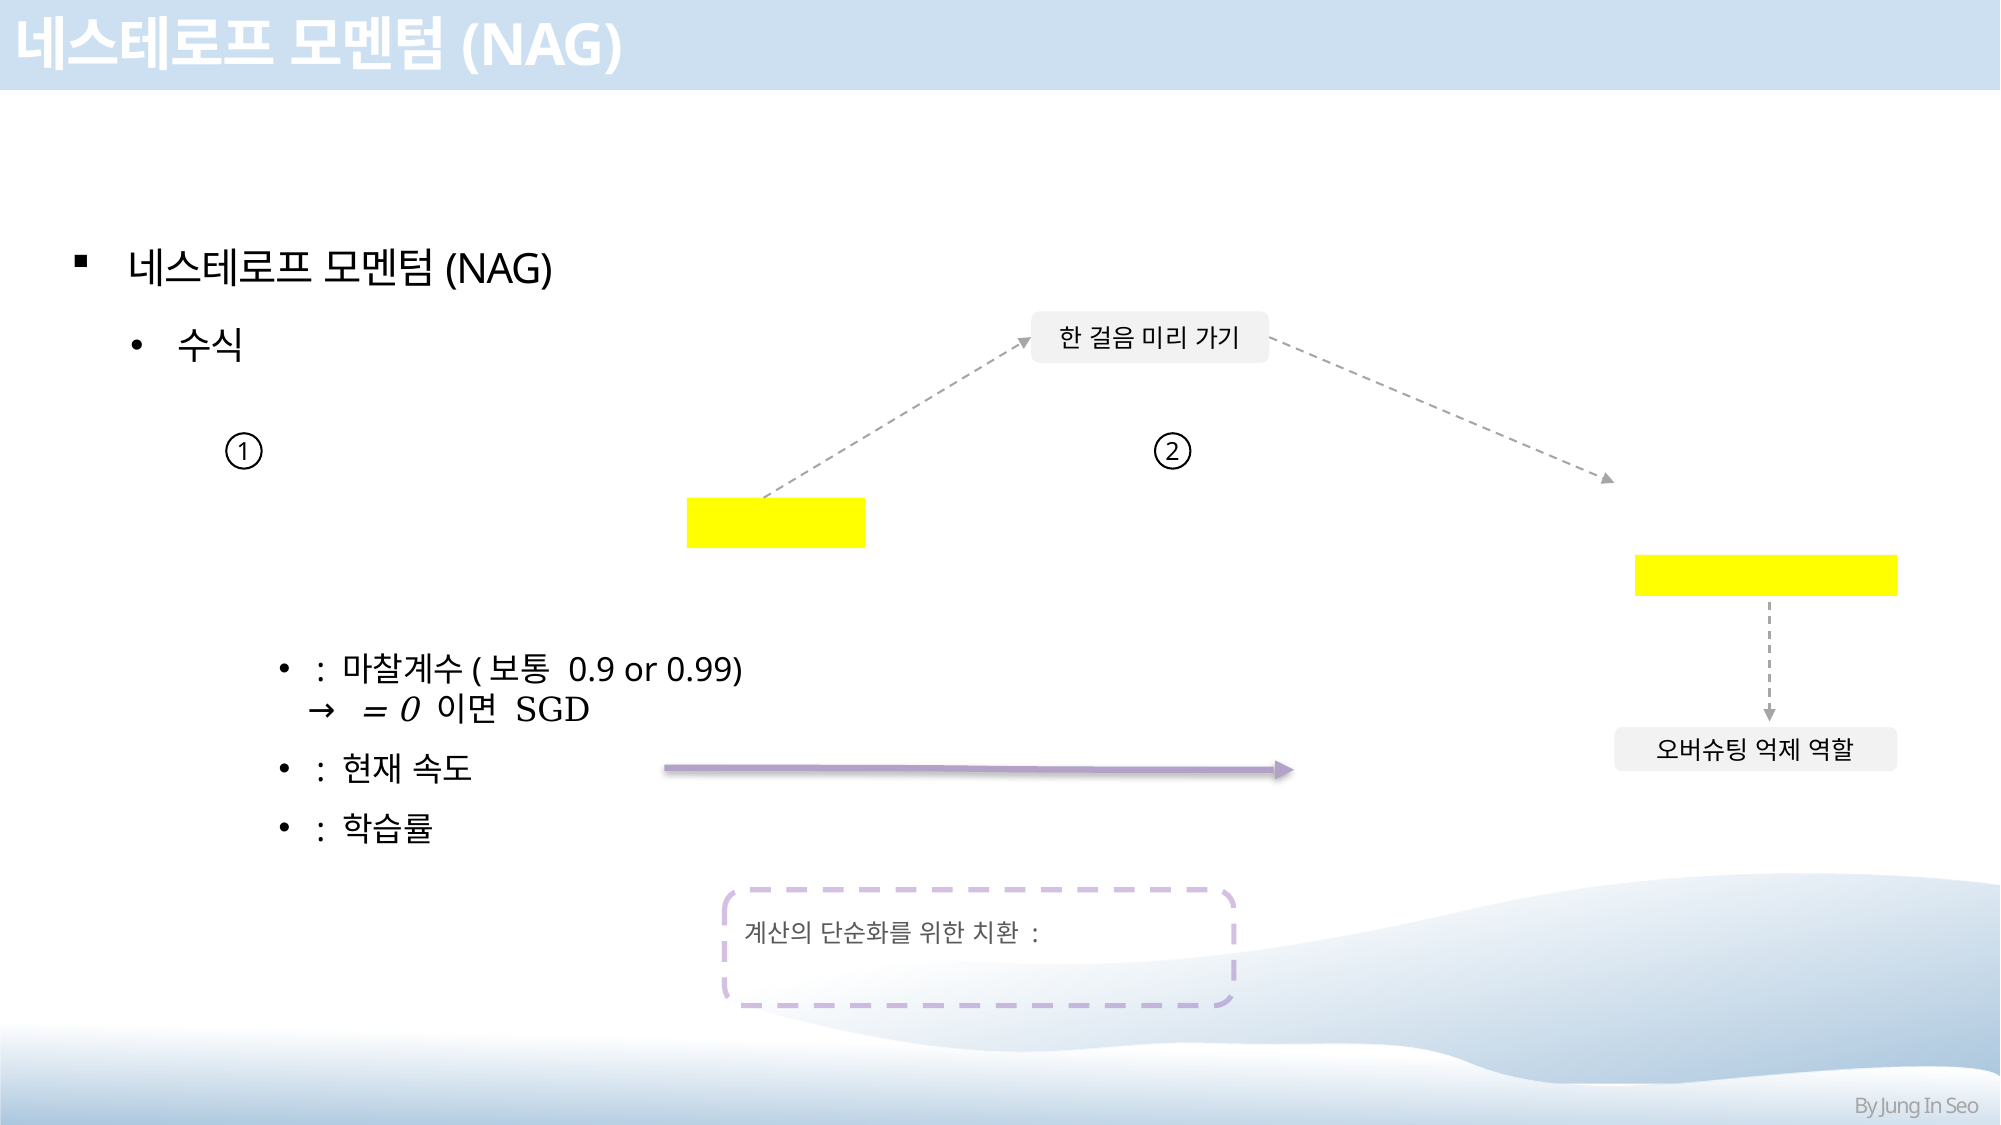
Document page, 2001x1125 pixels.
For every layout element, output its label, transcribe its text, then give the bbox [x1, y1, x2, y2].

text_box 오버슈팅 억제 역할 [1612, 725, 1900, 774]
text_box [763, 336, 1032, 498]
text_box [977, 453, 981, 1084]
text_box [1149, 428, 1196, 474]
title 네스테로프 모멘텀(NAG) [0, 0, 941, 90]
text_box 한 걸음 미리 가기 [1029, 309, 1272, 366]
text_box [1269, 336, 1615, 484]
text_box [1194, 474, 1922, 611]
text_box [221, 428, 267, 474]
list 네스테로프 모멘텀(NAG) 수식 [56, 209, 1945, 1106]
